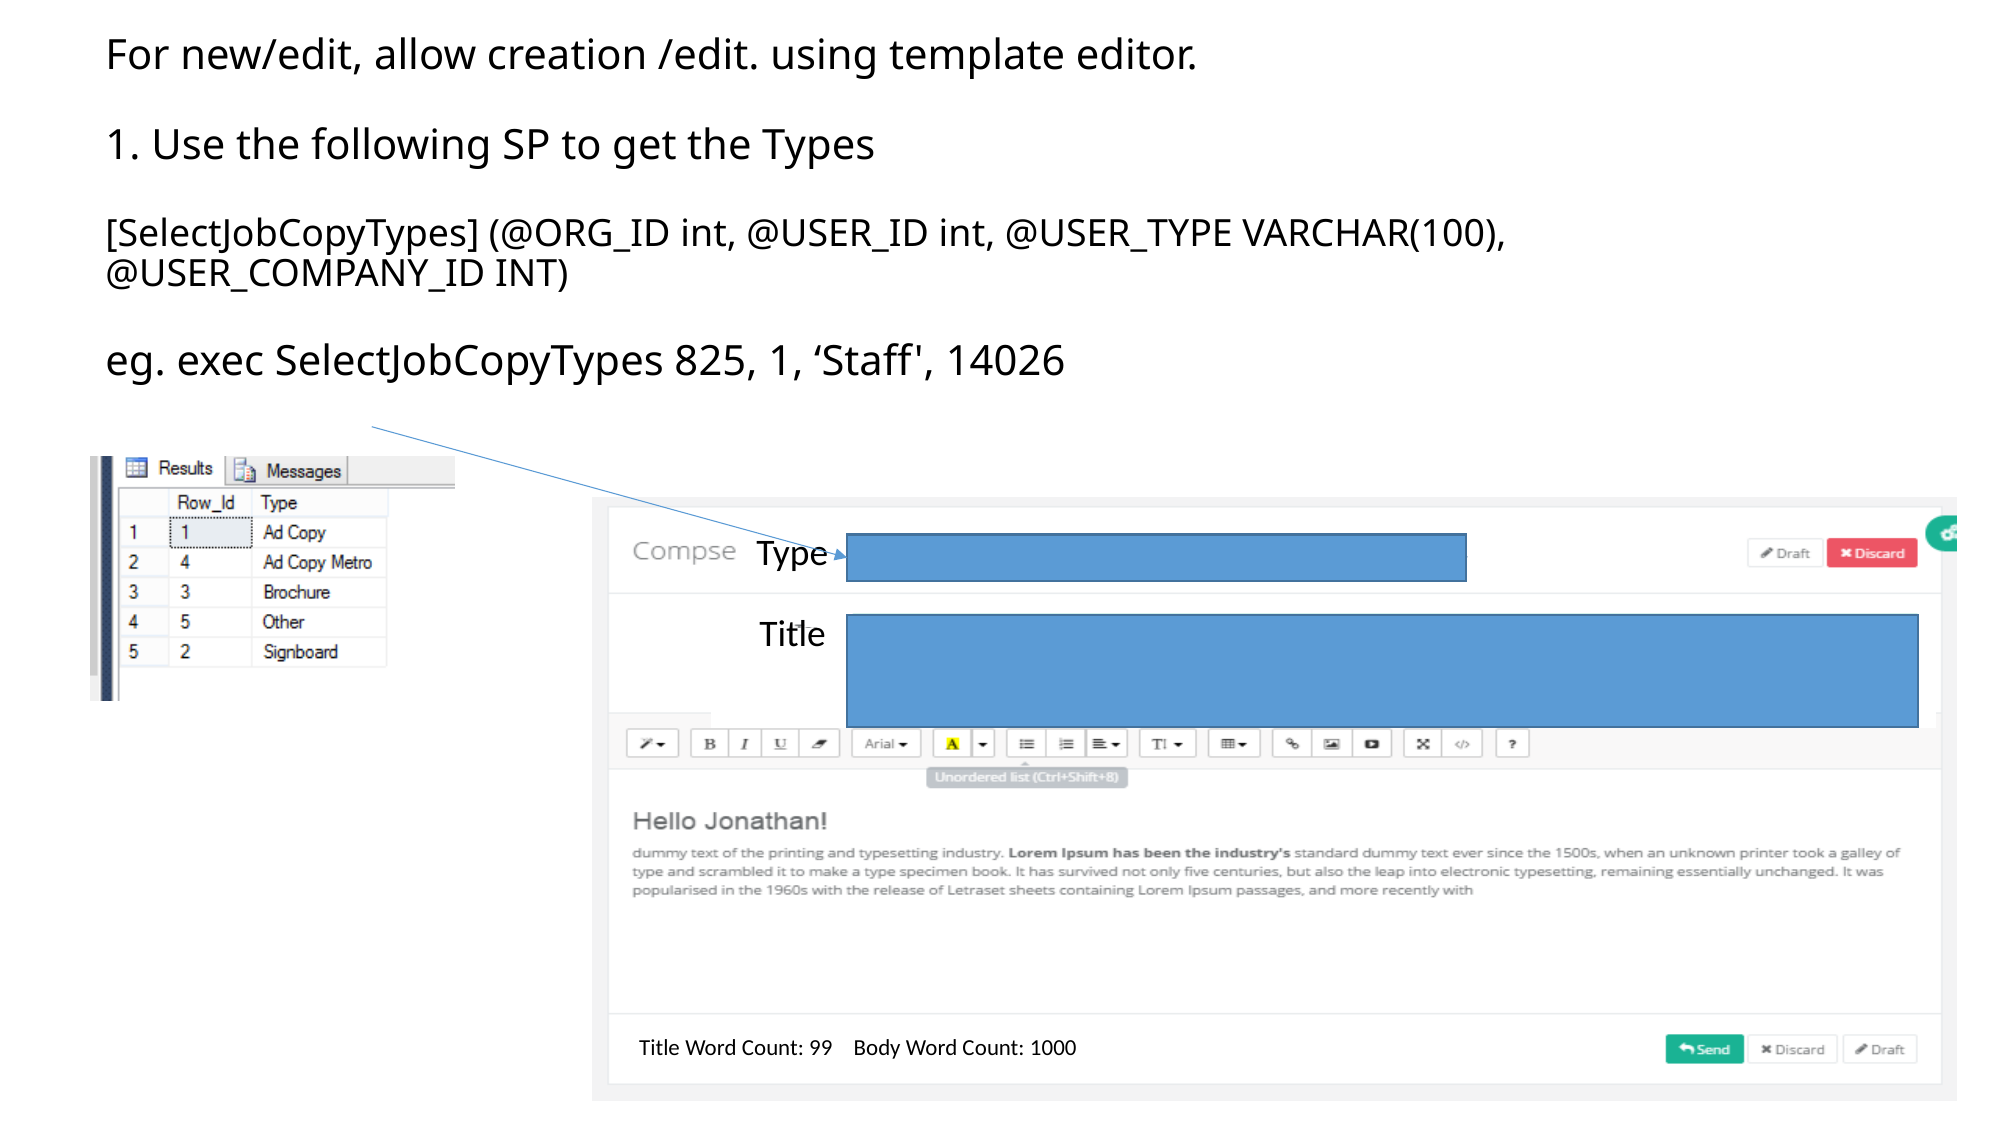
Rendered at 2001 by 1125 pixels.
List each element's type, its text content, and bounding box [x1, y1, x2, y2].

picture [592, 497, 1957, 1101]
picture [90, 456, 455, 701]
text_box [371, 426, 848, 558]
title For new/edit, allow creation /edit. using template editor. 1. Use the following SP to get the Types [SelectJobCopyTypes] (@ORG_ID int, @USER_ID int, @USER_TYPE VARCHAR(100), @USER_COMPANY_ID INT) eg. exec SelectJobCopyTypes 825, 1, ‘Staff', 14026 [90, 100, 1816, 319]
